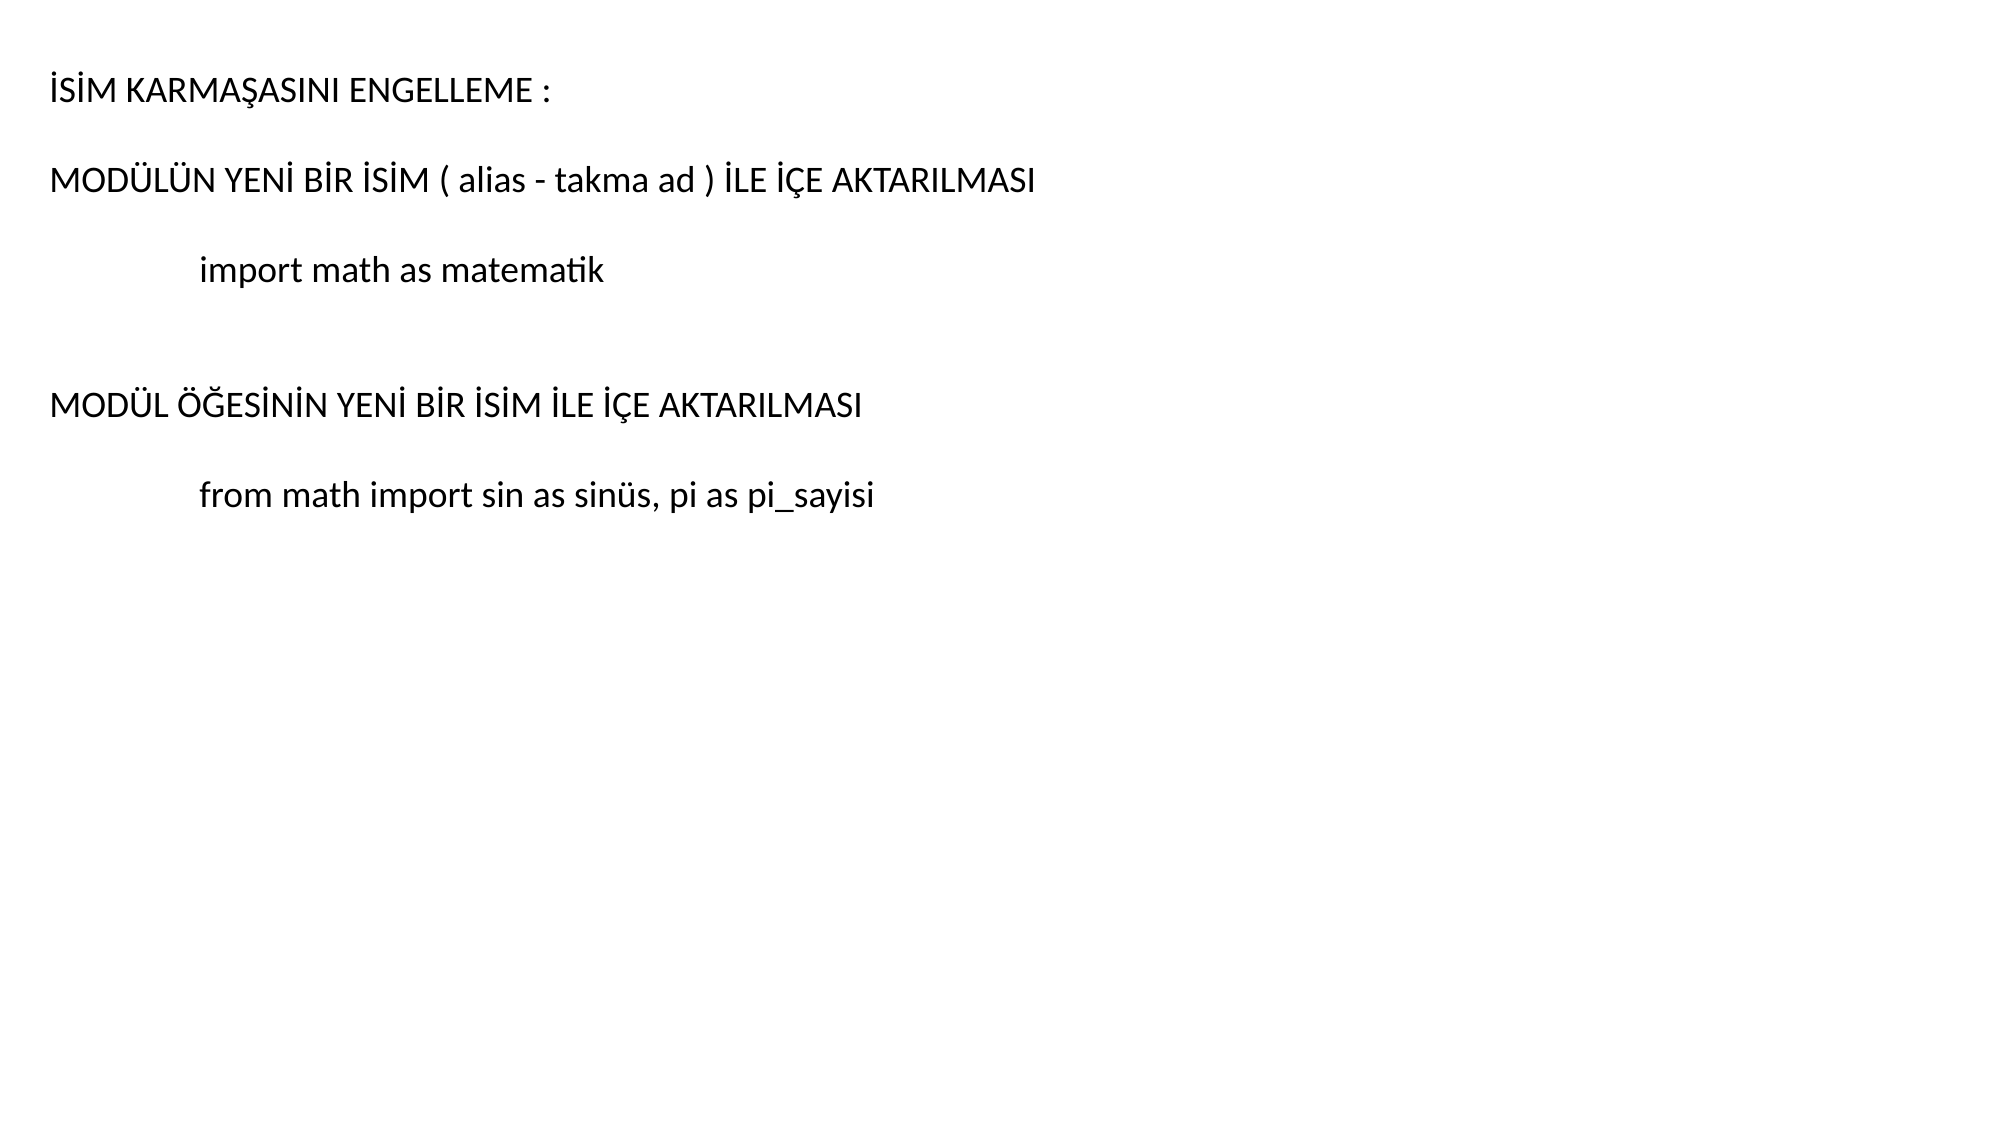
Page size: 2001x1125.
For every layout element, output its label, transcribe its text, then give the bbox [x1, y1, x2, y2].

text_box İSİM KARMAŞASINI ENGELLEME : MODÜLÜN YENİ BİR İSİM ( alias - takma ad ) İLE İÇE AKTARILMASI import math as matematik MODÜL ÖĞESİNİN YENİ BİR İSİM İLE İÇE AKTARILMASI from math import sin as sinüs, pi as pi_sayisi [34, 57, 1969, 523]
